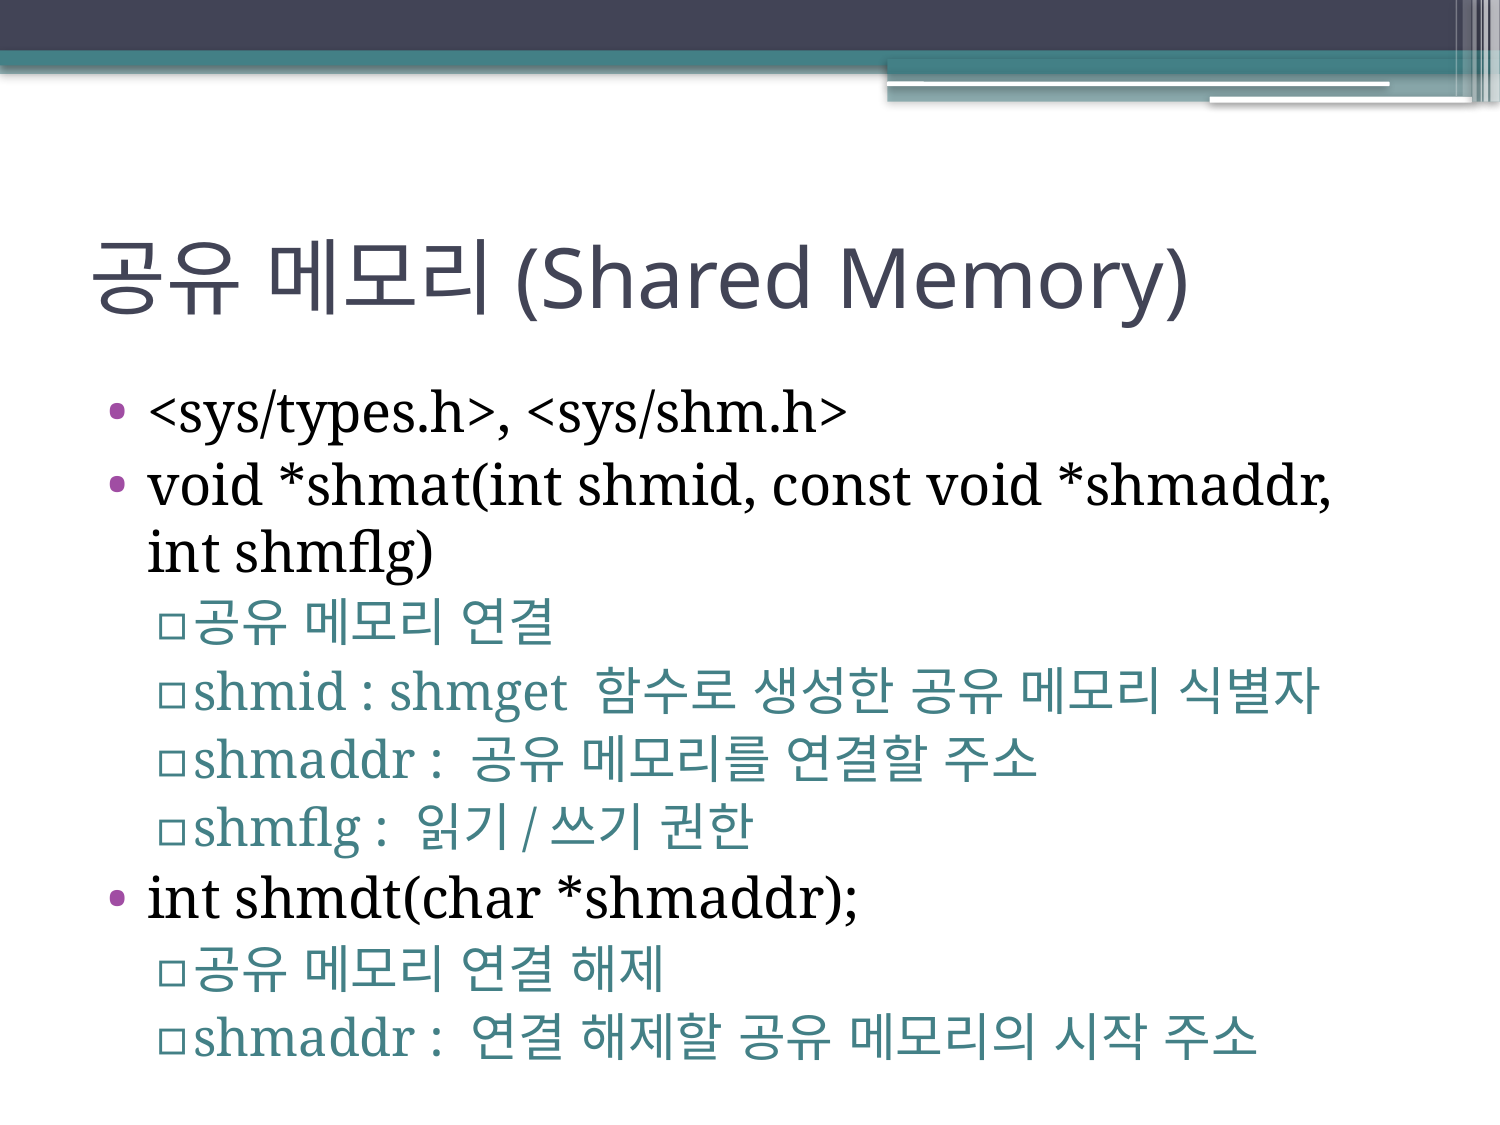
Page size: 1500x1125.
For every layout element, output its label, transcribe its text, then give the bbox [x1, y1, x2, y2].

list <sys/types.h>, <sys/shm.h> void *shmat(int shmid, const void *shmaddr, int shmflg) 공유 메모리 연결 shmid : shmget 함수로 생성한 공유 메모리 식별자 shmaddr : 공유 메모리를 연결할 주소 shmflg : 읽기/쓰기 권한 int shmdt(char *shmaddr); 공유 메모리 연결 해제 shmaddr : 연결 해제할 공유 메모리의 시작 주소 [75, 368, 1425, 1079]
title 공유 메모리(Shared Memory) [75, 187, 1425, 363]
